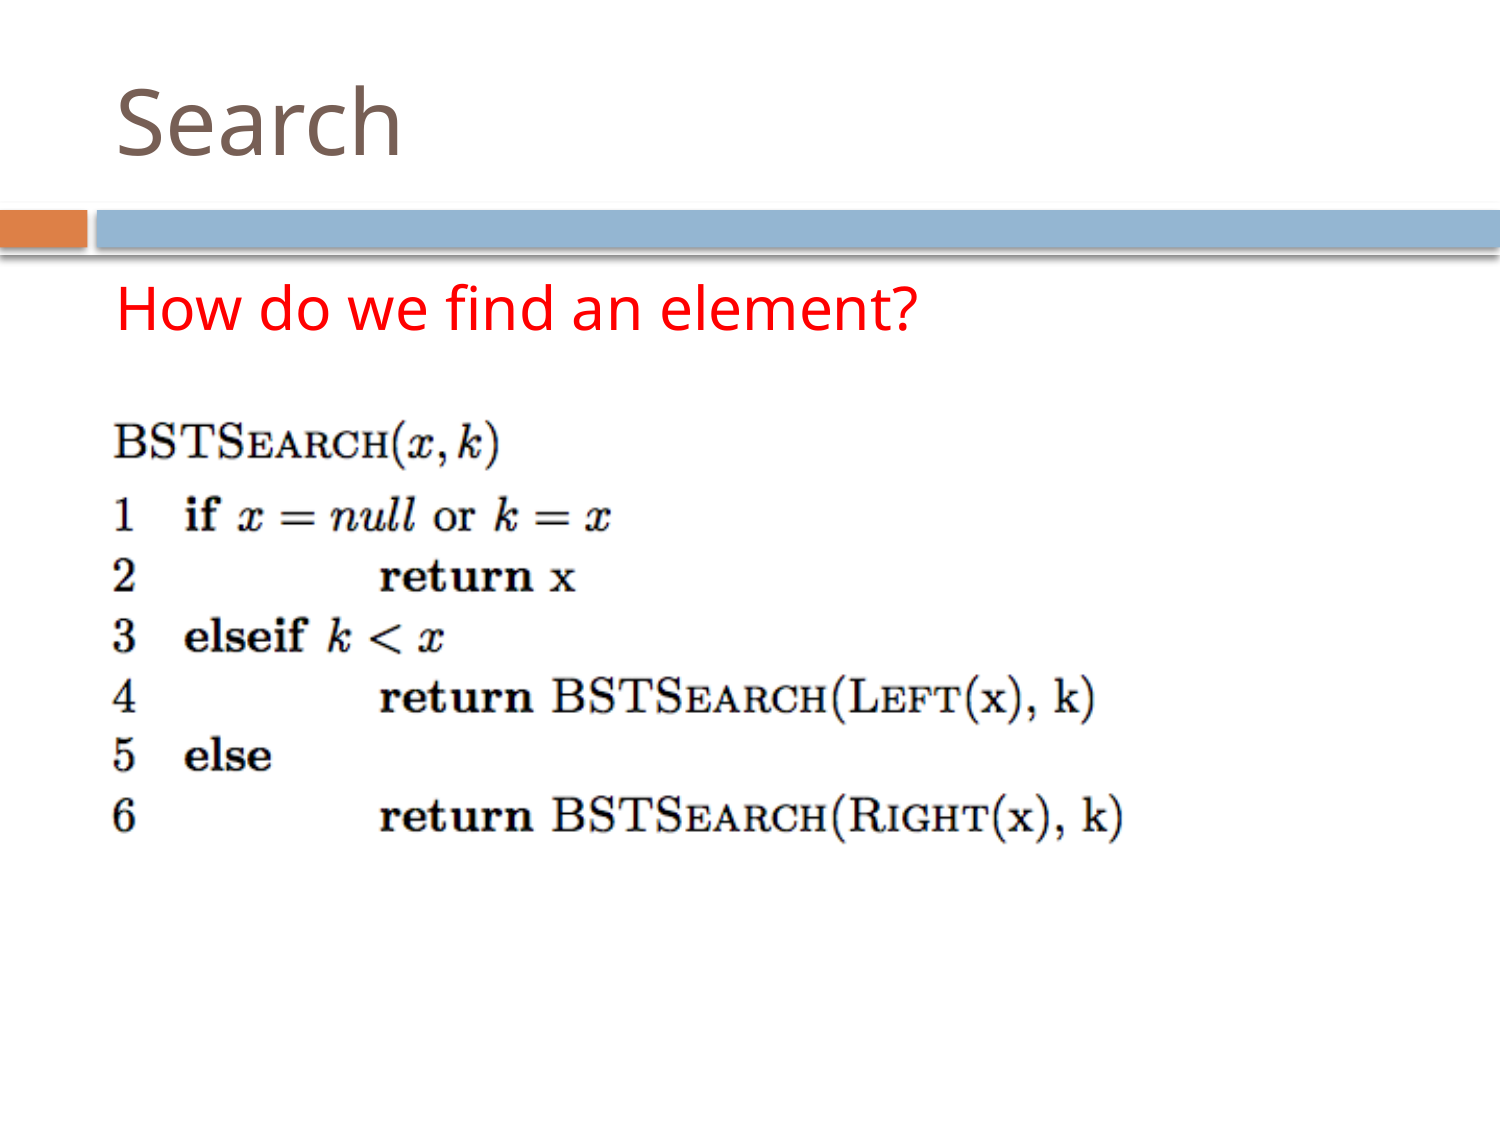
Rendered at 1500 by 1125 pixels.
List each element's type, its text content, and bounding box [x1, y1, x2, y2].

title Search [100, 37, 1438, 200]
picture [100, 401, 1143, 861]
list How do we find an element? [100, 262, 1438, 1005]
